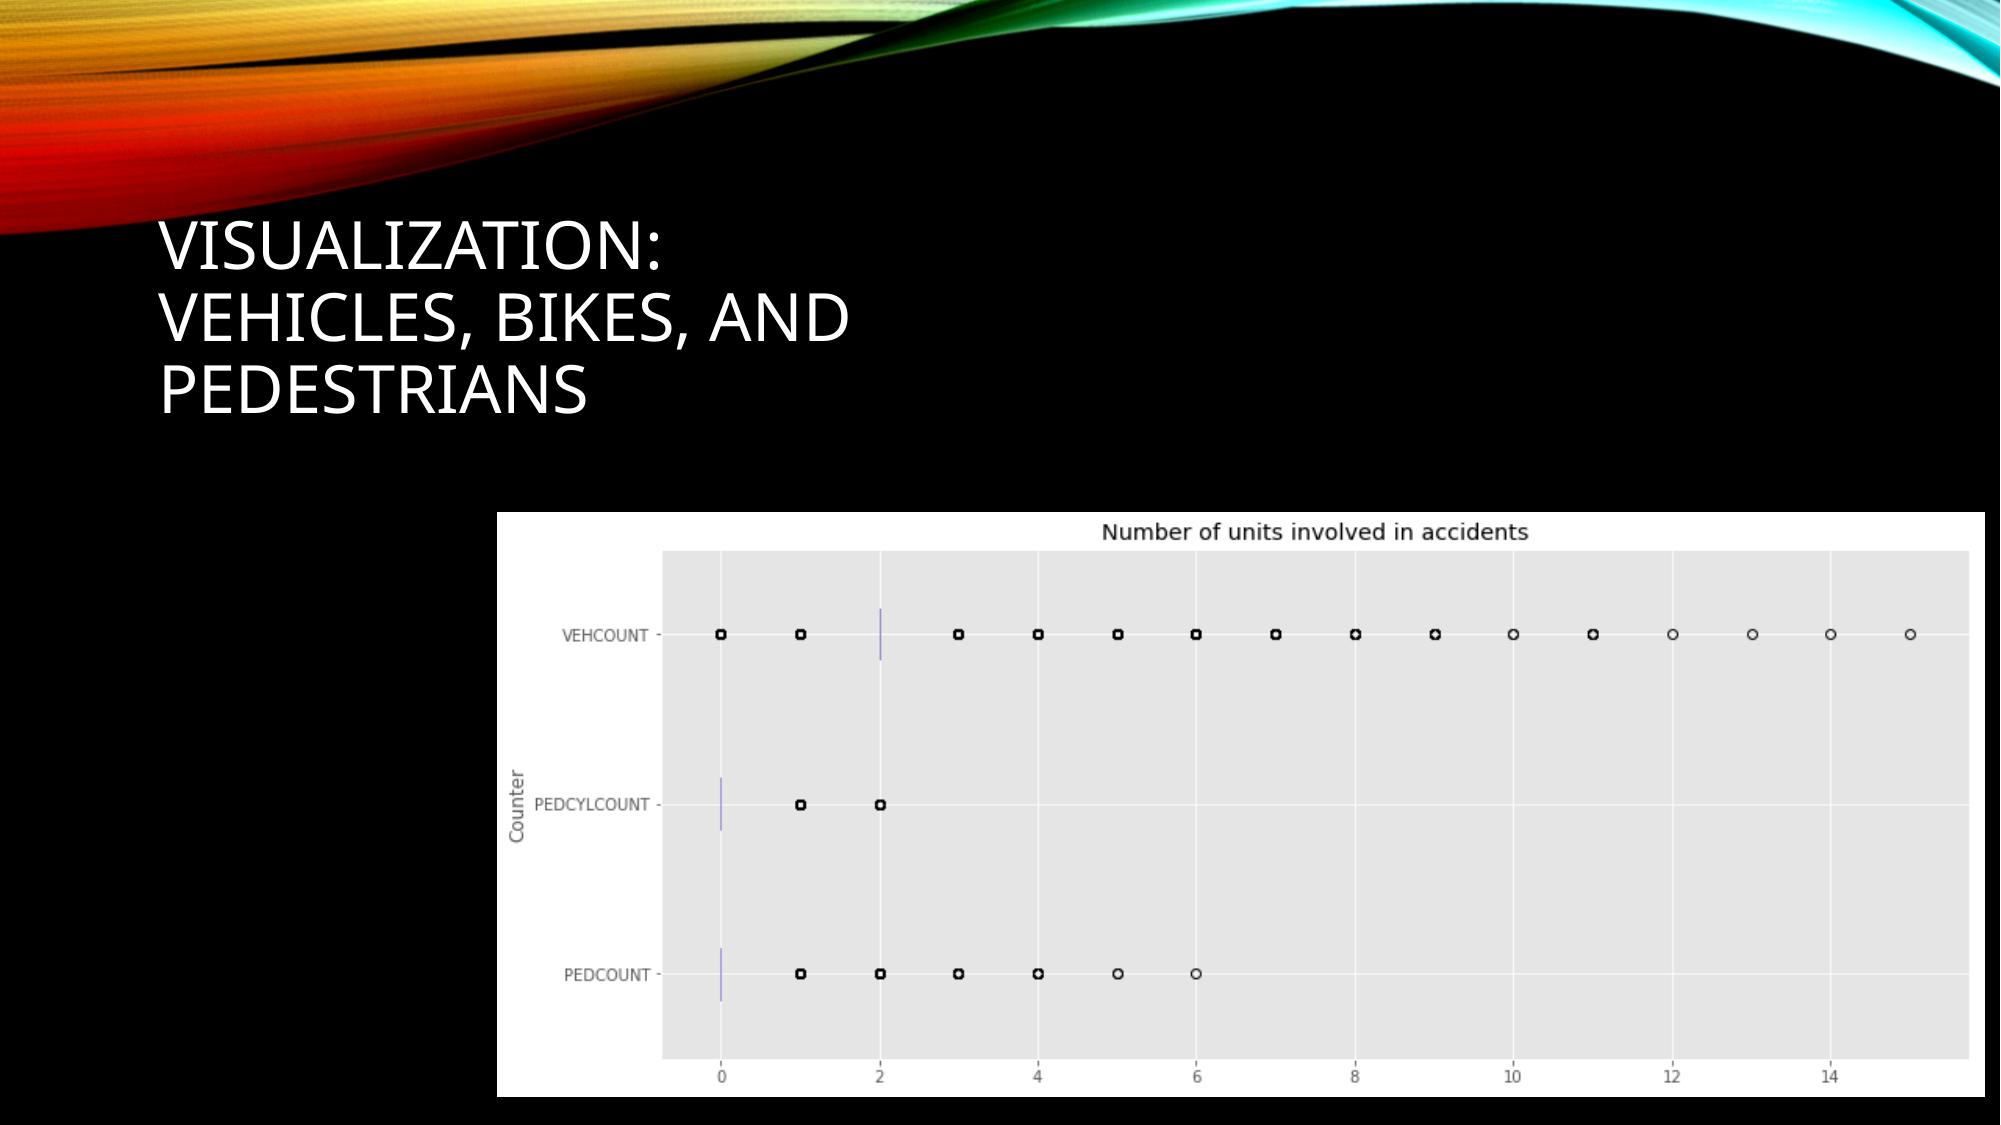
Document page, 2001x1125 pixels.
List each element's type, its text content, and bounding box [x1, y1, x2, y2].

title Visualization: Vehicles, bikes, and pedestrians [143, 173, 1055, 436]
picture [0, 0, 2000, 237]
picture [496, 512, 1985, 1098]
